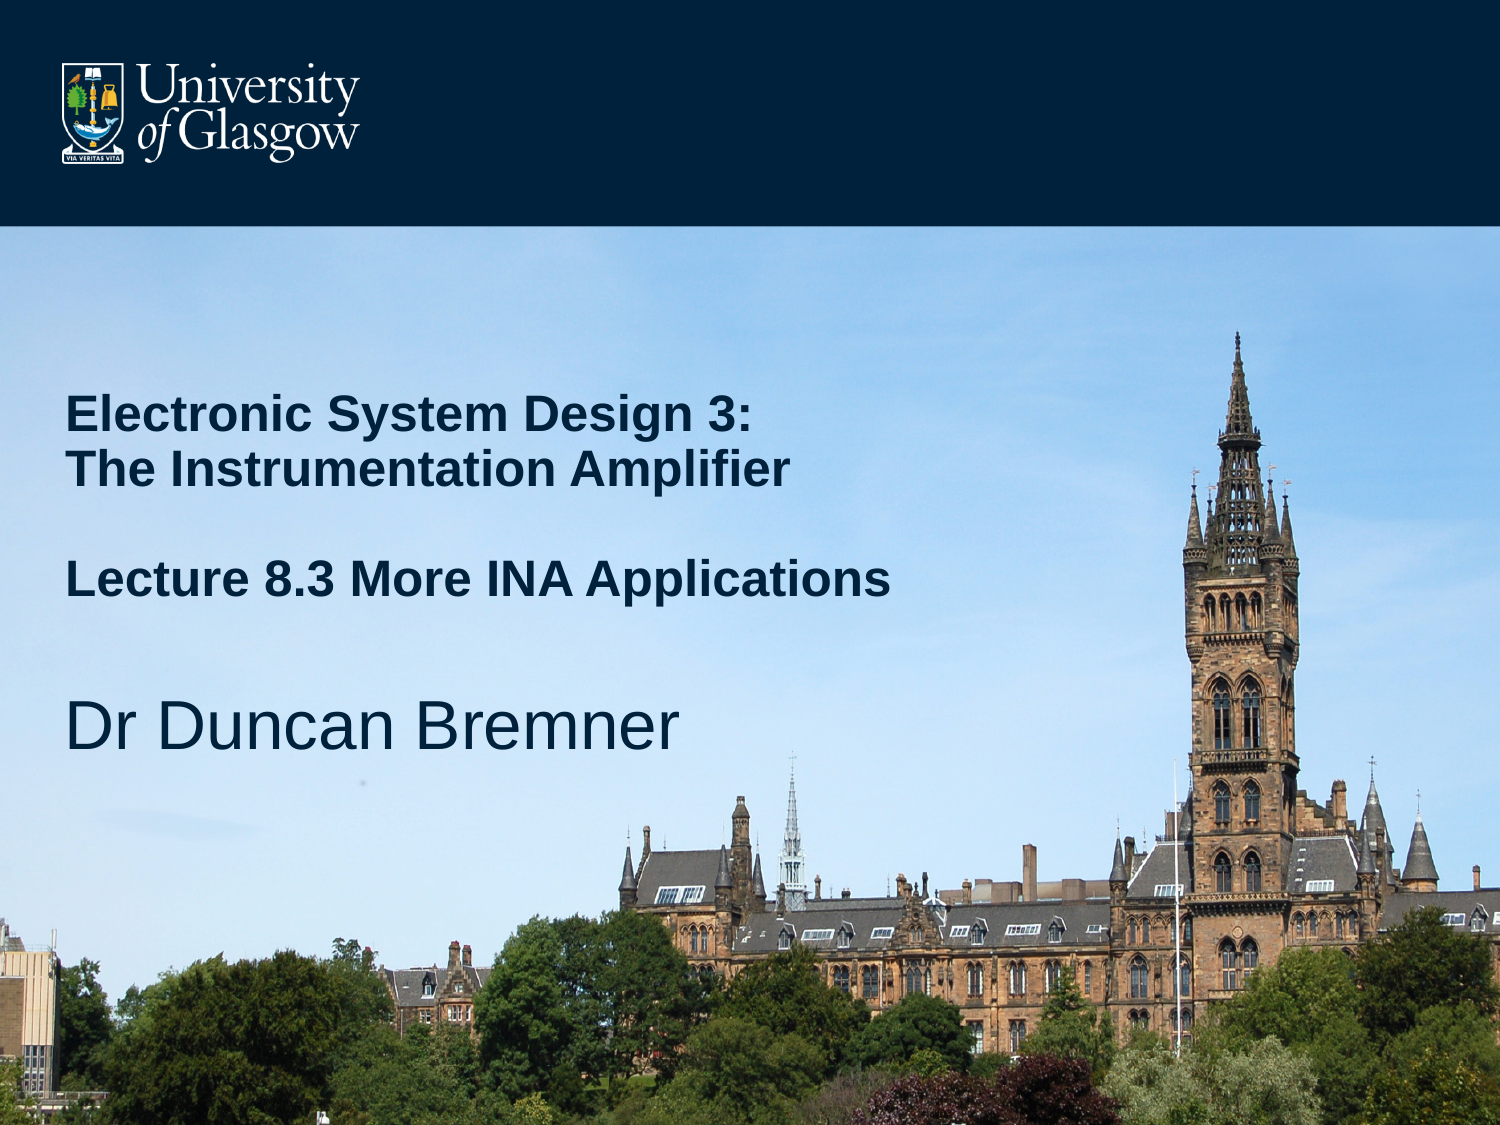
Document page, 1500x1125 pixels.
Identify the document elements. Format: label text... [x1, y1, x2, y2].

picture [62, 61, 361, 164]
subtitle Dr Duncan Bremner [64, 680, 953, 841]
title Electronic System Design 3: The Instrumentation Amplifier Lecture 8.3 More INA Applications [64, 385, 1164, 609]
picture [0, 227, 1500, 1125]
